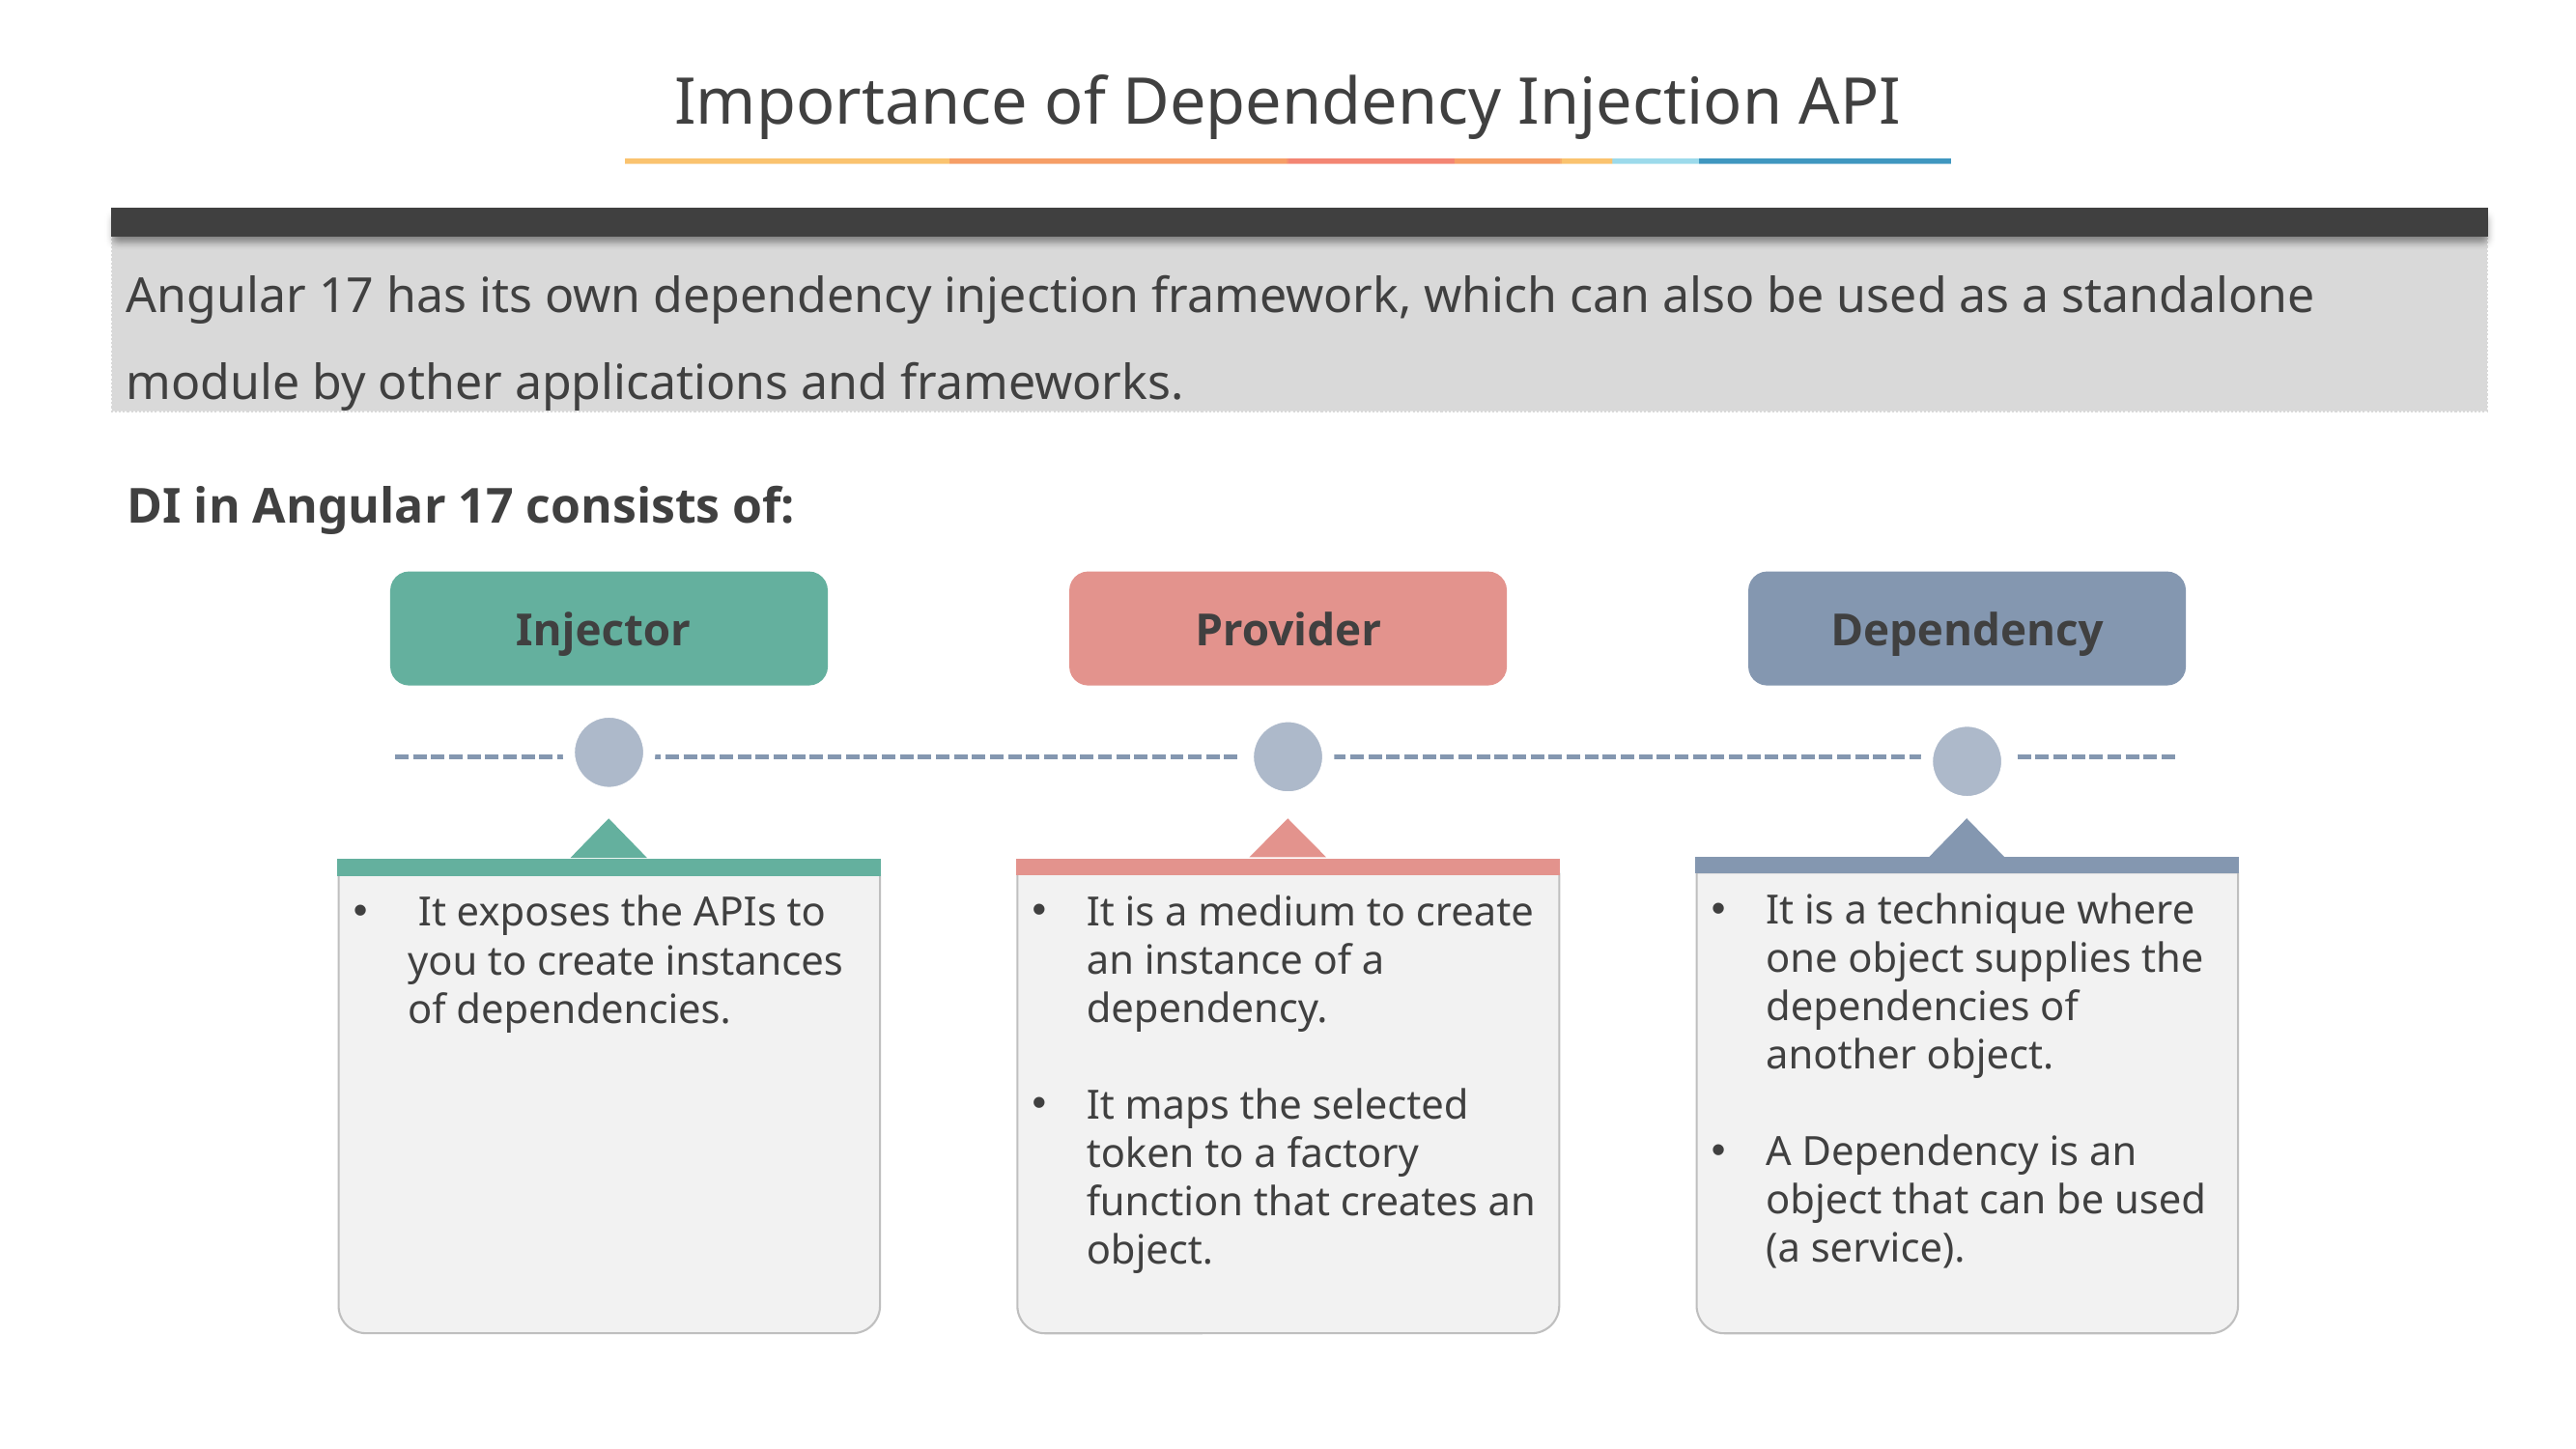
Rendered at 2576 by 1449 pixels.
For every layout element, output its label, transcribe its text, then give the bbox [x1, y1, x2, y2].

title Importance of Dependency Injection API [0, 50, 2576, 156]
text_box Dependency [1747, 570, 2188, 687]
text_box [568, 757, 650, 794]
text_box [567, 710, 651, 756]
text_box [1926, 720, 2008, 756]
text_box [1925, 757, 2009, 804]
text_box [111, 209, 2487, 412]
picture [625, 139, 1951, 184]
text_box Provider [1068, 570, 1509, 687]
text_box Injector [388, 570, 830, 687]
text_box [337, 819, 881, 1334]
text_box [1016, 819, 1560, 1334]
text_box [1246, 757, 1330, 799]
text_box [1246, 715, 1330, 756]
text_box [1695, 819, 2239, 1334]
text_box DI in Angular 17 consists of: [112, 439, 810, 541]
